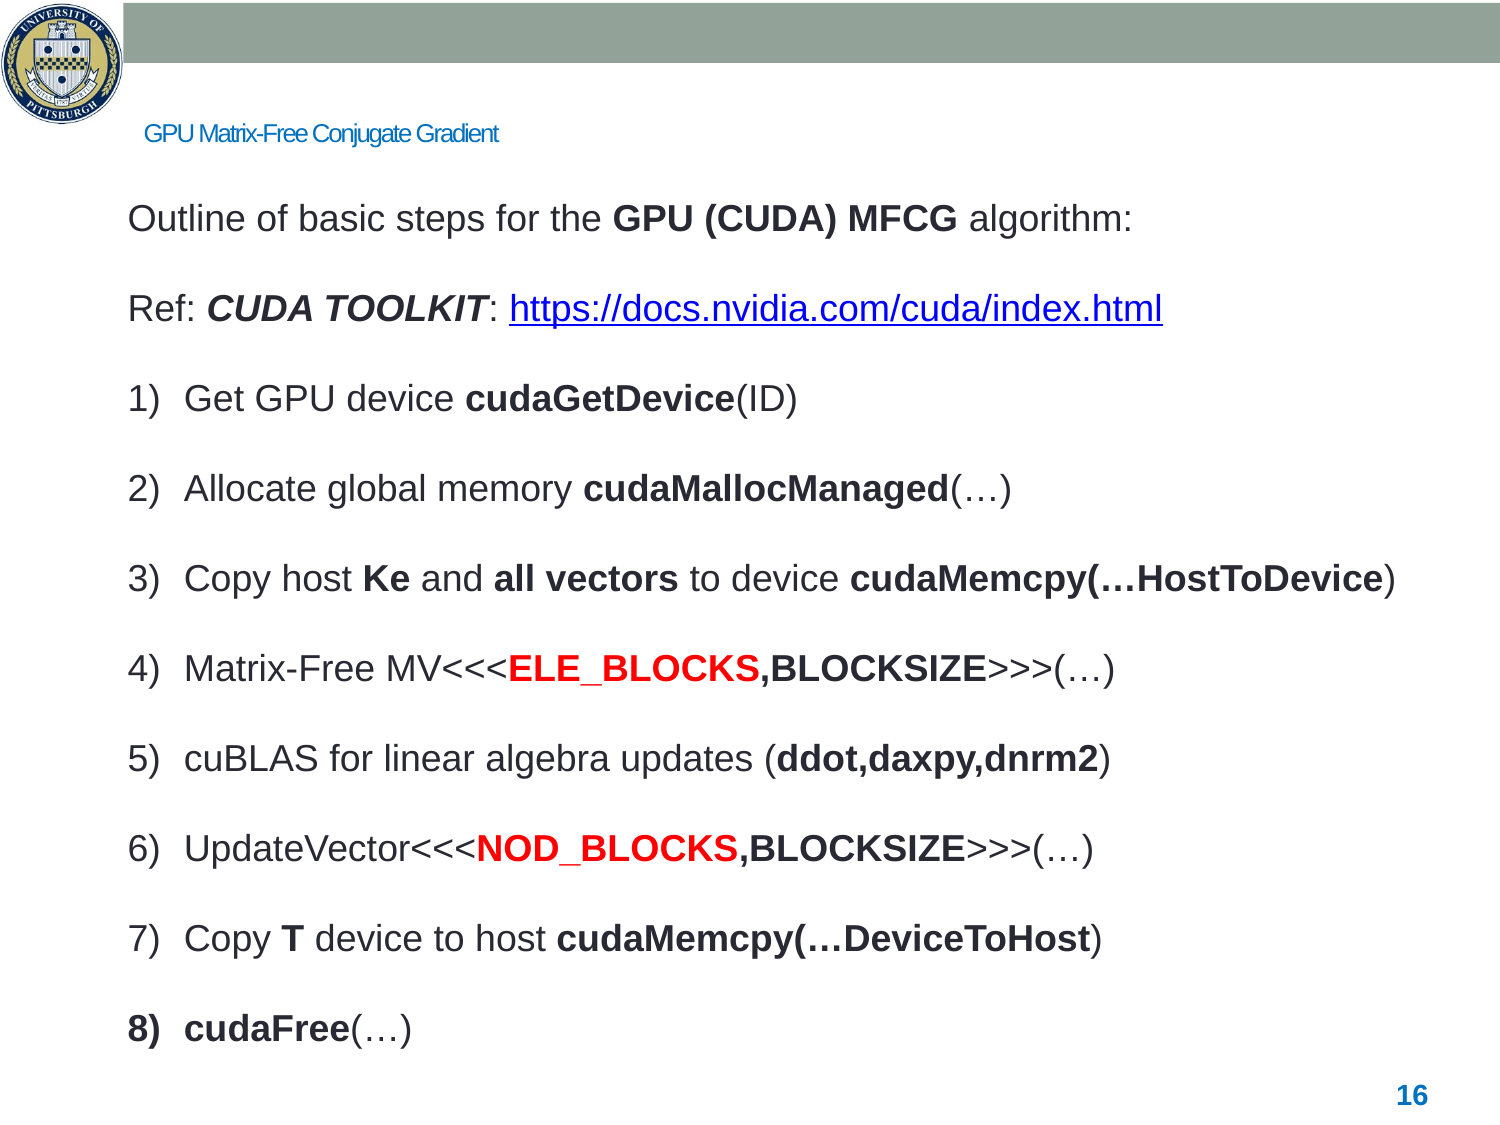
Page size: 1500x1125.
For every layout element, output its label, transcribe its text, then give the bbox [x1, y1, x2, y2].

title GPU Matrix-Free Conjugate Gradient [128, 108, 1431, 186]
text_box Outline of basic steps for the GPU (CUDA) MFCG algorithm: Ref: CUDA TOOLKIT: https://docs.nvidia.com/cuda/index.html Get GPU device cudaGetDevice(ID) Allocate global memory cudaMallocManaged(…) Copy host Ke and all vectors to device cudaMemcpy(…HostToDevice) Matrix-Free MV<<<ELE_BLOCKS,BLOCKSIZE>>>(…) cuBLAS for linear algebra updates (ddot,daxpy,dnrm2) UpdateVector<<<NOD_BLOCKS,BLOCKSIZE>>>(…) Copy T device to host cudaMemcpy(…DeviceToHost) cudaFree(…) [112, 186, 1431, 1102]
slide_number 16 [1325, 1066, 1500, 1121]
picture [0, 2, 124, 125]
